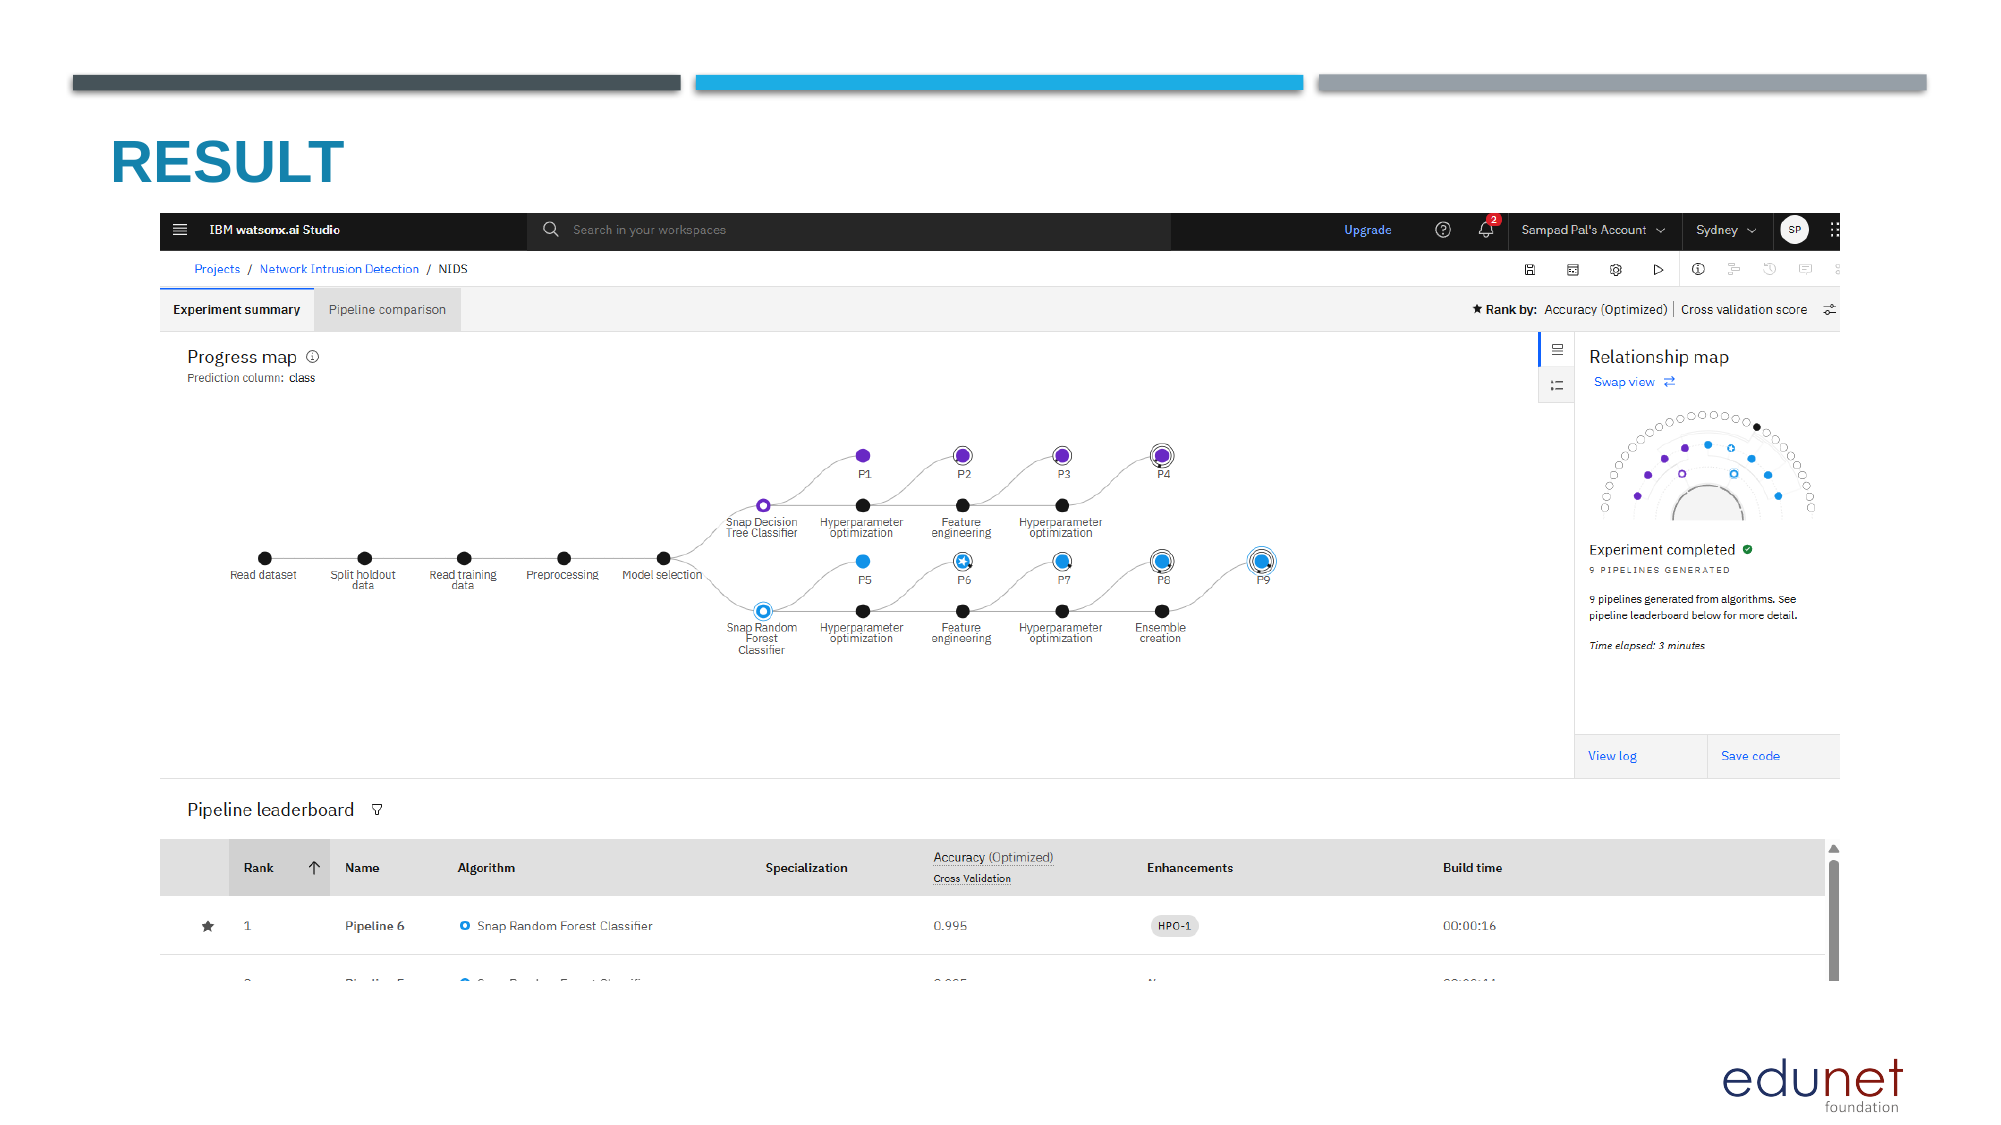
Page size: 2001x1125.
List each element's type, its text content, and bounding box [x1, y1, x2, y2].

picture [1719, 1056, 1905, 1116]
title Result [95, 115, 1905, 203]
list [160, 212, 1840, 981]
